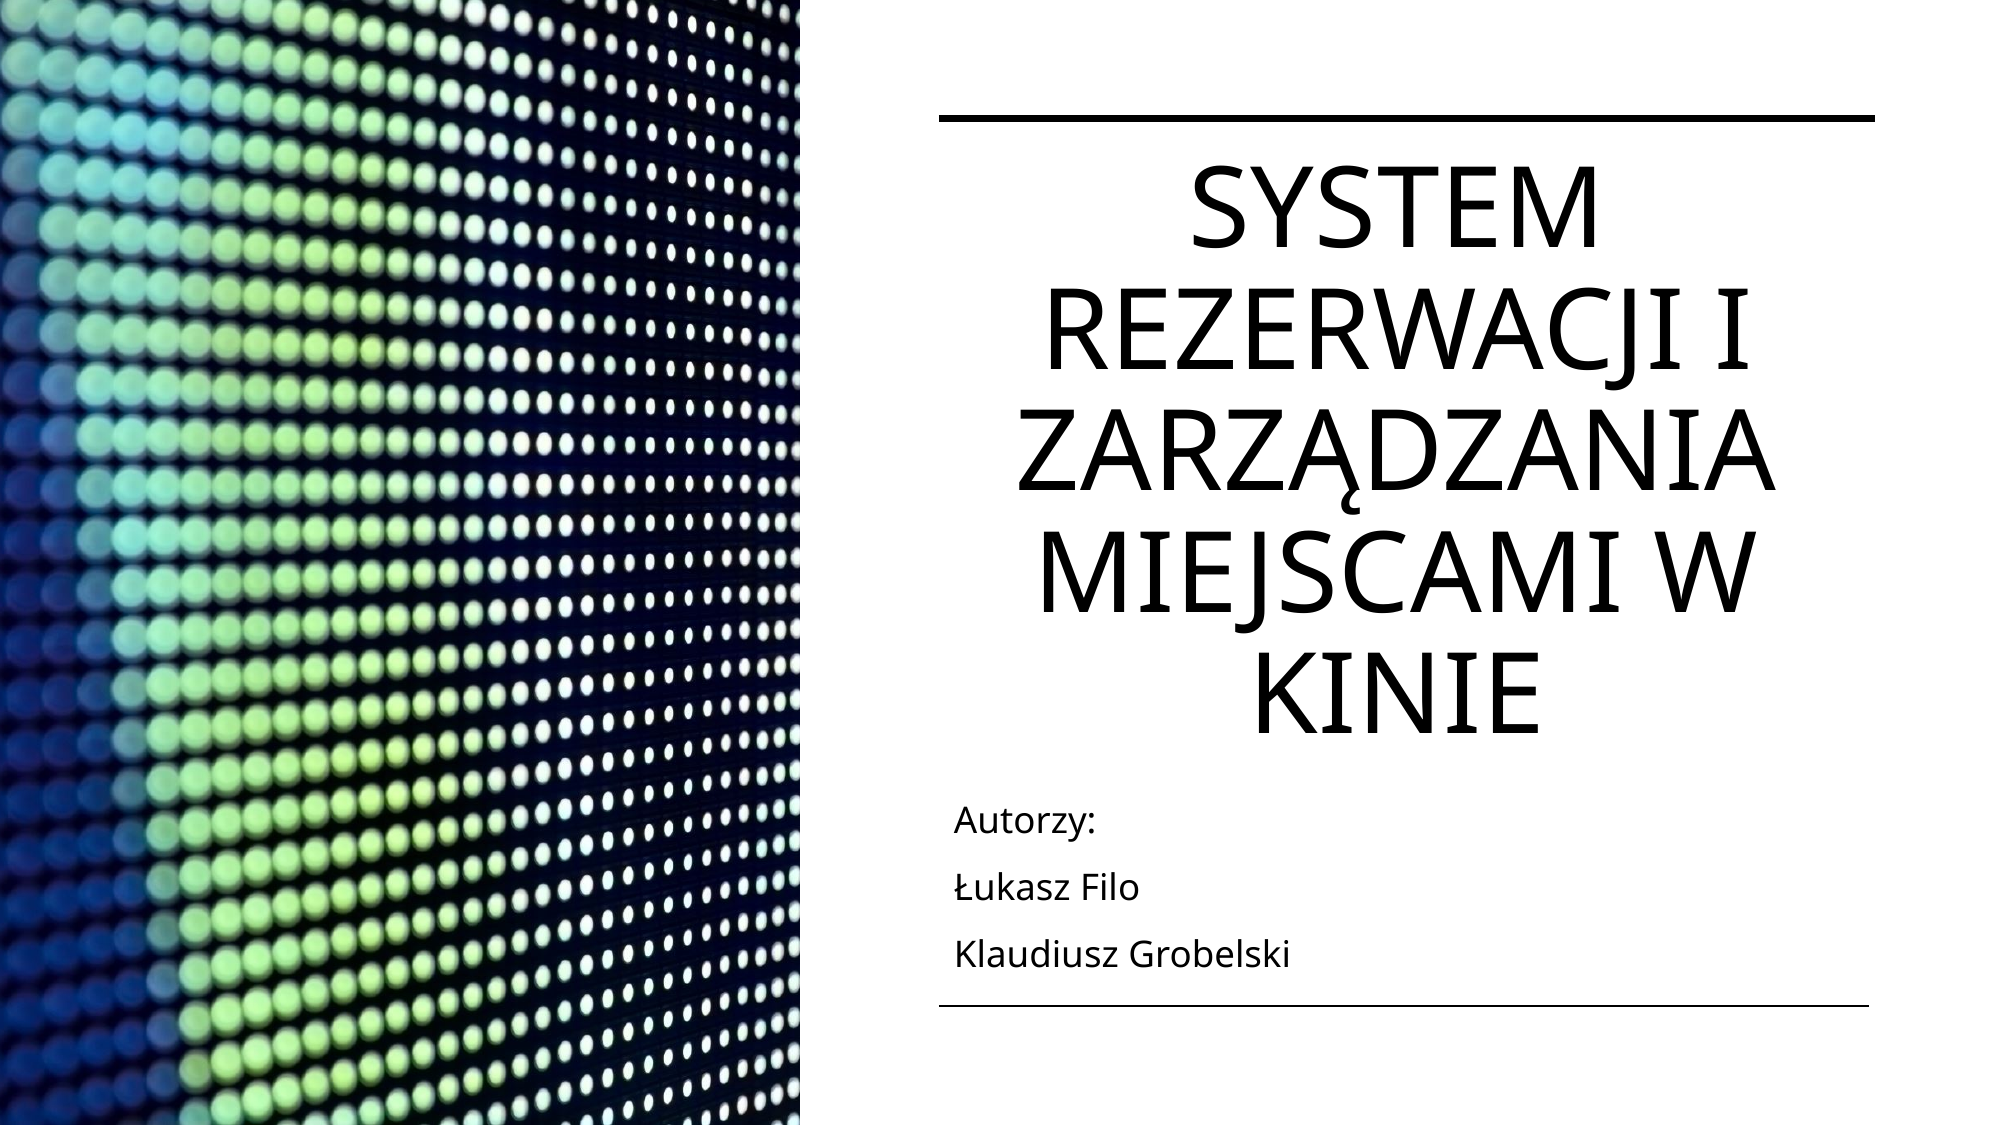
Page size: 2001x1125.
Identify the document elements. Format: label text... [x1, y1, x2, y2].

title System rezerwacji i zarządzania miejscami w kinie [919, 143, 1875, 778]
picture [0, 0, 800, 1125]
subtitle Autorzy: Łukasz Filo Klaudiusz Grobelski [938, 785, 1812, 982]
text_box [800, 0, 2000, 1125]
